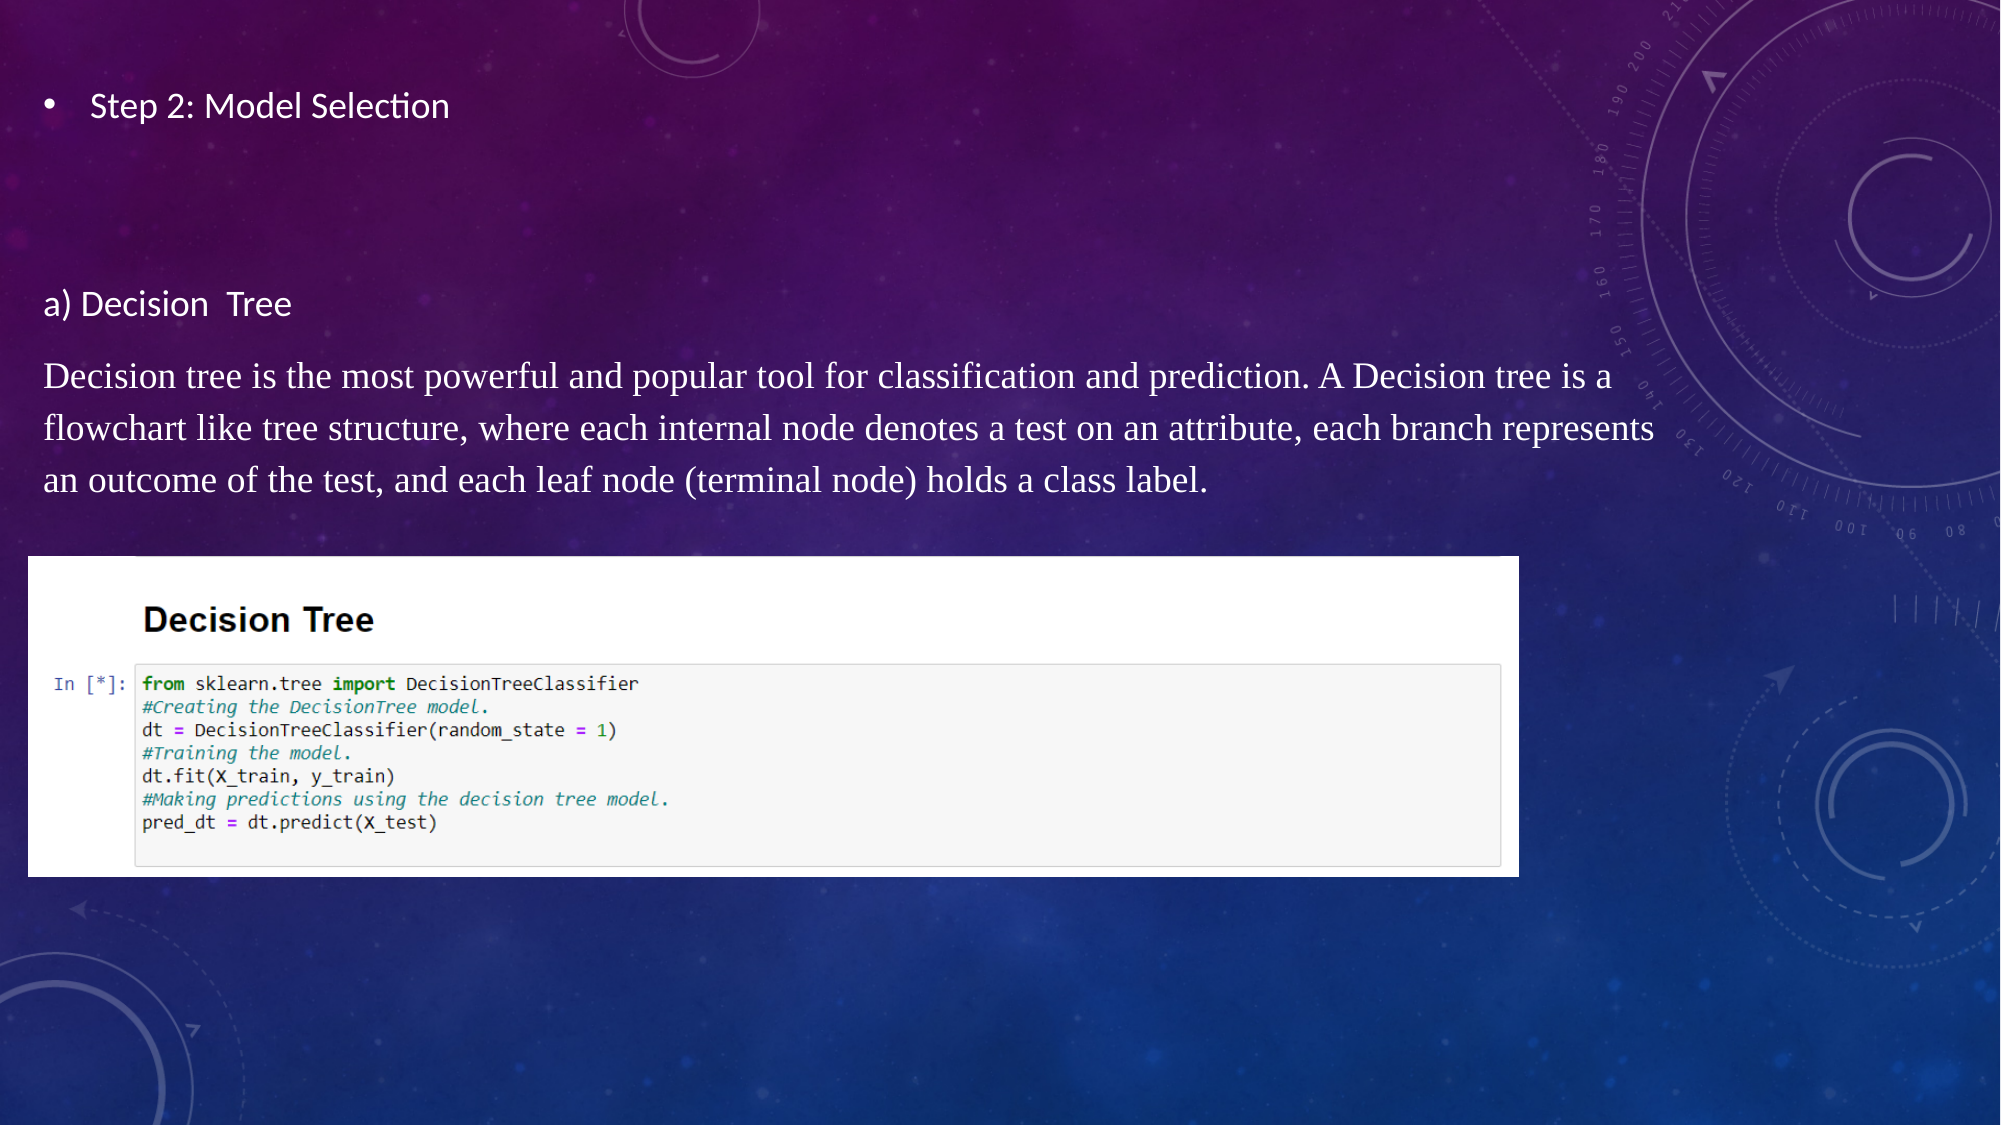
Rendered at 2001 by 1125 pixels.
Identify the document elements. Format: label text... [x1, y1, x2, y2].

list Step 2: Model Selection a) Decision Tree Decision tree is the most powerful and popular tool for classification and prediction. A Decision tree is a flowchart like tree structure, where each internal node denotes a test on an attribute, each branch represents an outcome of the test, and each leaf node (terminal node) holds a class label. [28, 72, 1690, 671]
picture [0, 0, 2001, 1125]
